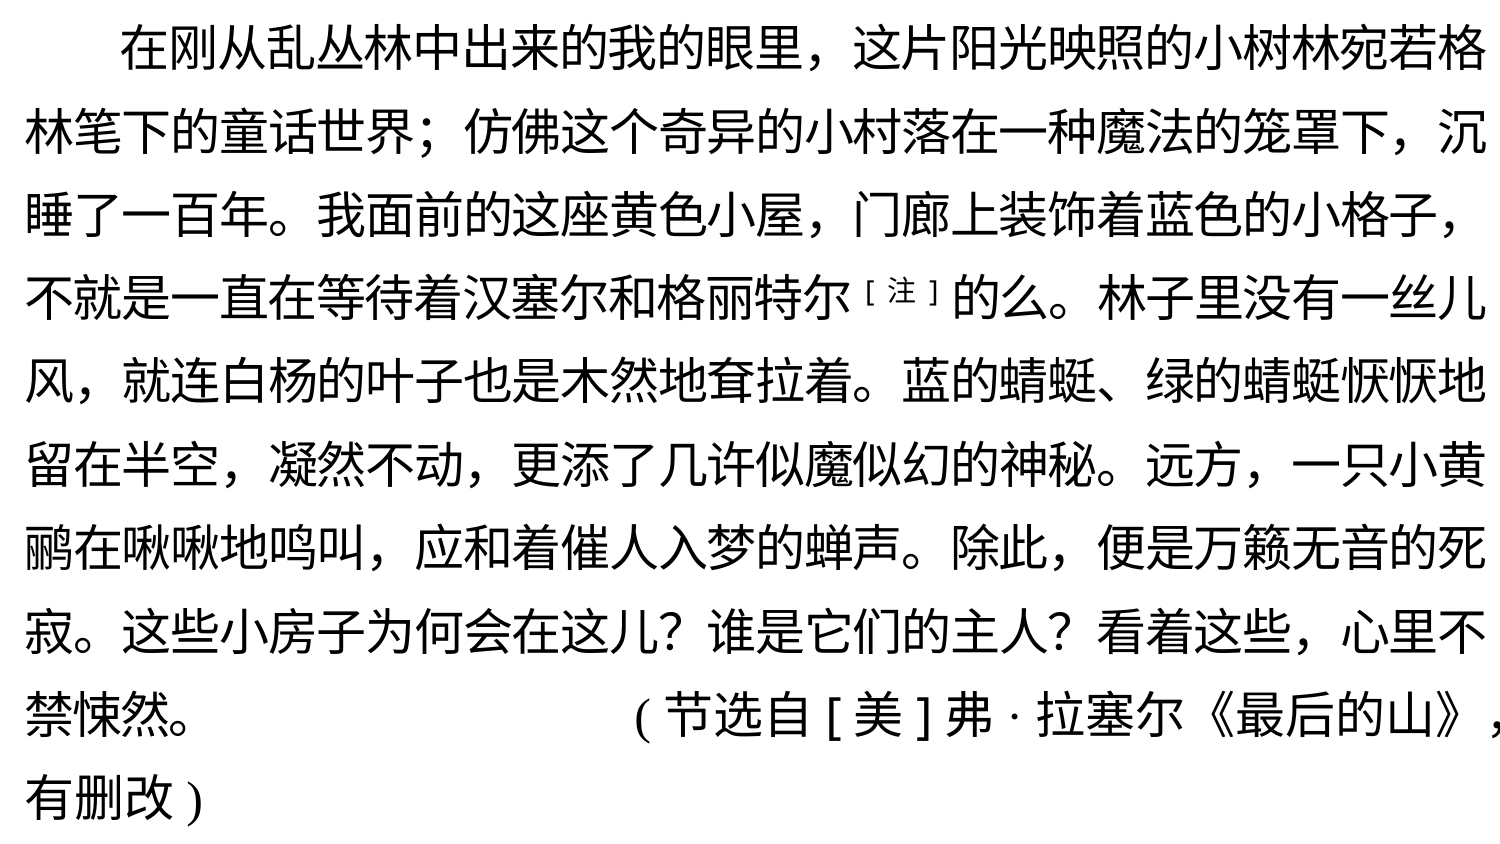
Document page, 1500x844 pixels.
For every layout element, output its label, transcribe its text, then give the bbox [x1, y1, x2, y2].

text_box 在刚从乱丛林中出来的我的眼里，这片阳光映照的小树林宛若格林笔下的童话世界；仿佛这个奇异的小村落在一种魔法的笼罩下，沉睡了一百年。我面前的这座黄色小屋，门廊上装饰着蓝色的小格子，不就是一直在等待着汉塞尔和格丽特尔[注]的么。林子里没有一丝儿风，就连白杨的叶子也是木然地耷拉着。蓝的蜻蜓、绿的蜻蜓恹恹地留在半空，凝然不动，更添了几许似魔似幻的神秘。远方，一只小黄鹂在啾啾地鸣叫，应和着催人入梦的蝉声。除此，便是万籁无音的死寂。这些小房子为何会在这儿？谁是它们的主人？看着这些，心里不禁悚然。 (节选自[美]弗·拉塞尔《最后的山》，有删改) 注 格林同名童话中的男女主人公。 [9, 0, 1500, 844]
